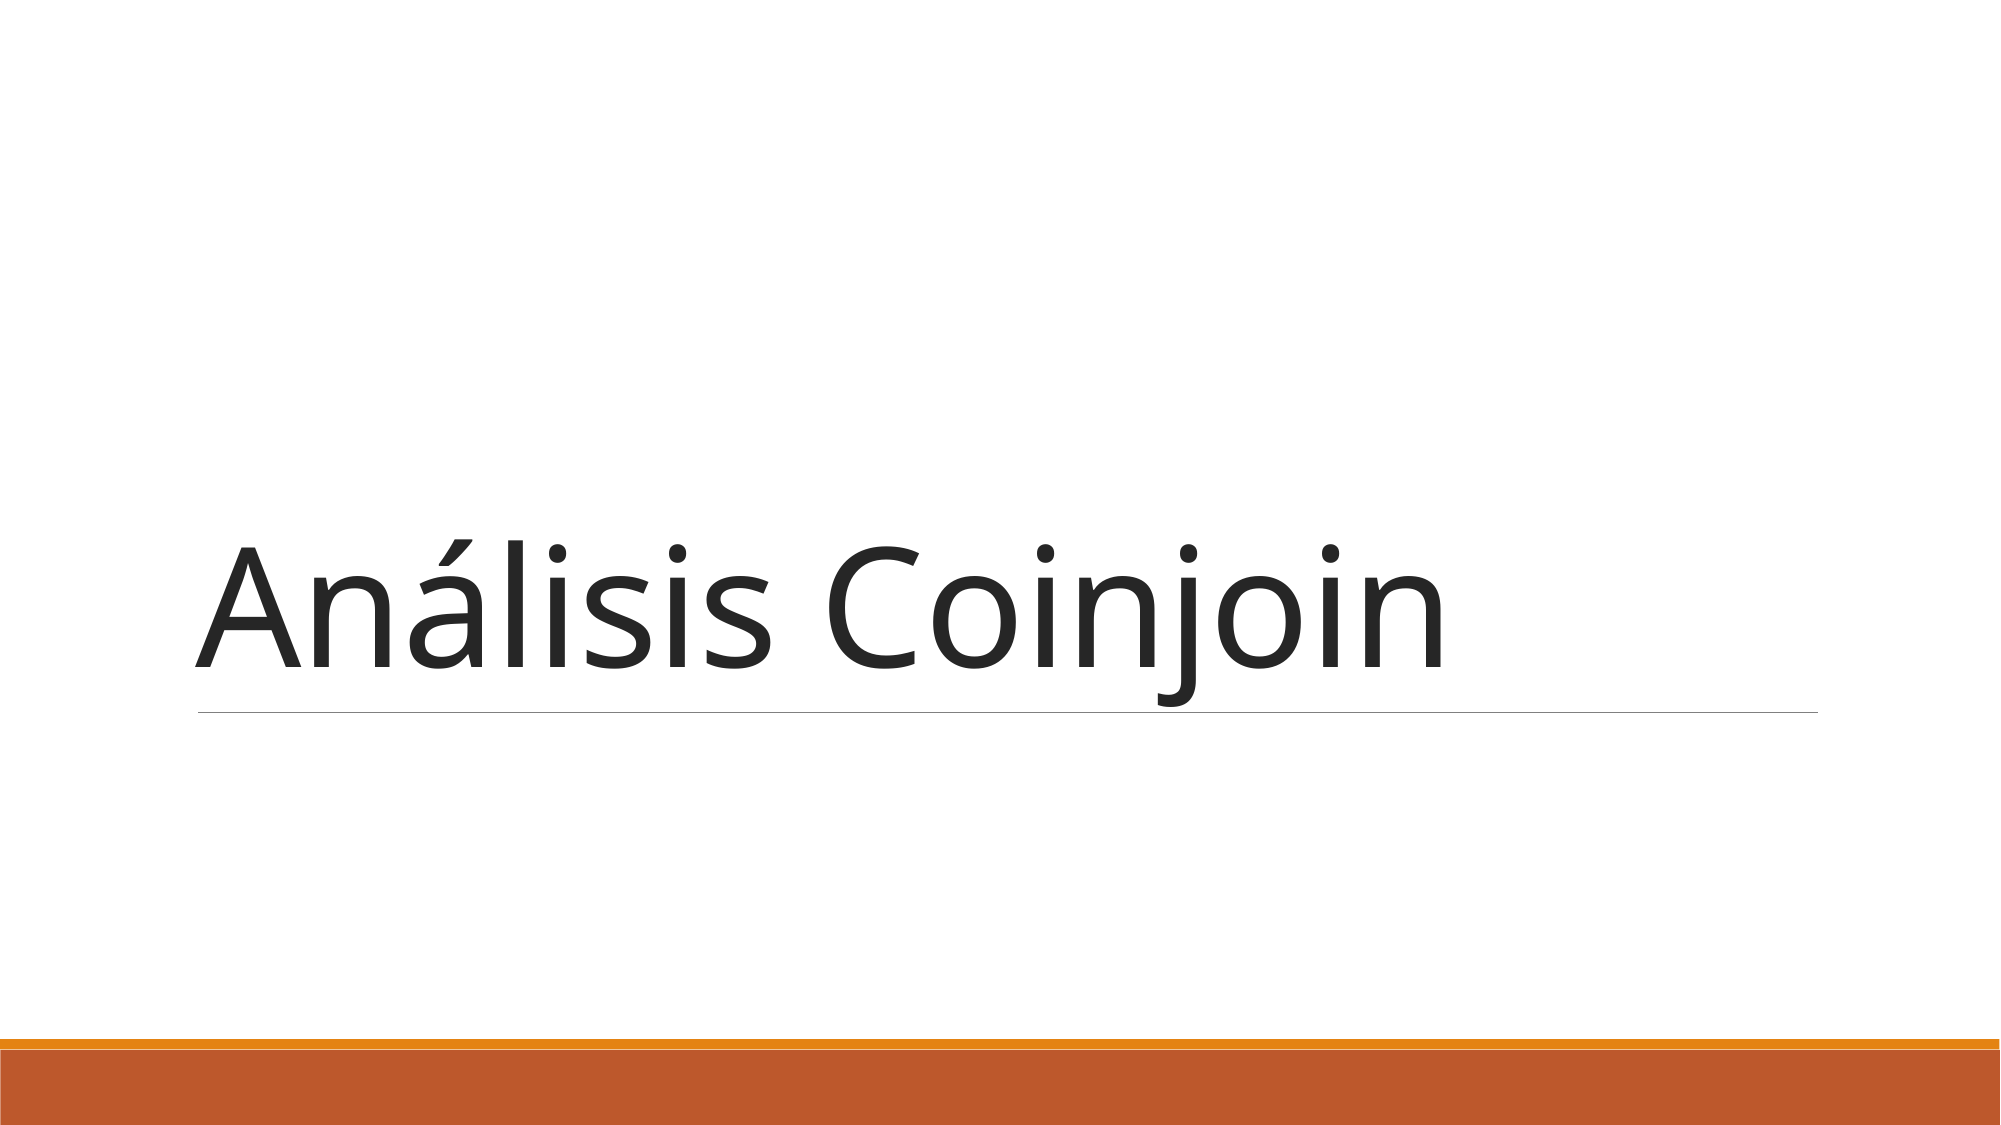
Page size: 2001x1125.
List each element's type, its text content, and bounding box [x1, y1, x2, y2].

title Análisis Coinjoin [180, 124, 1830, 710]
